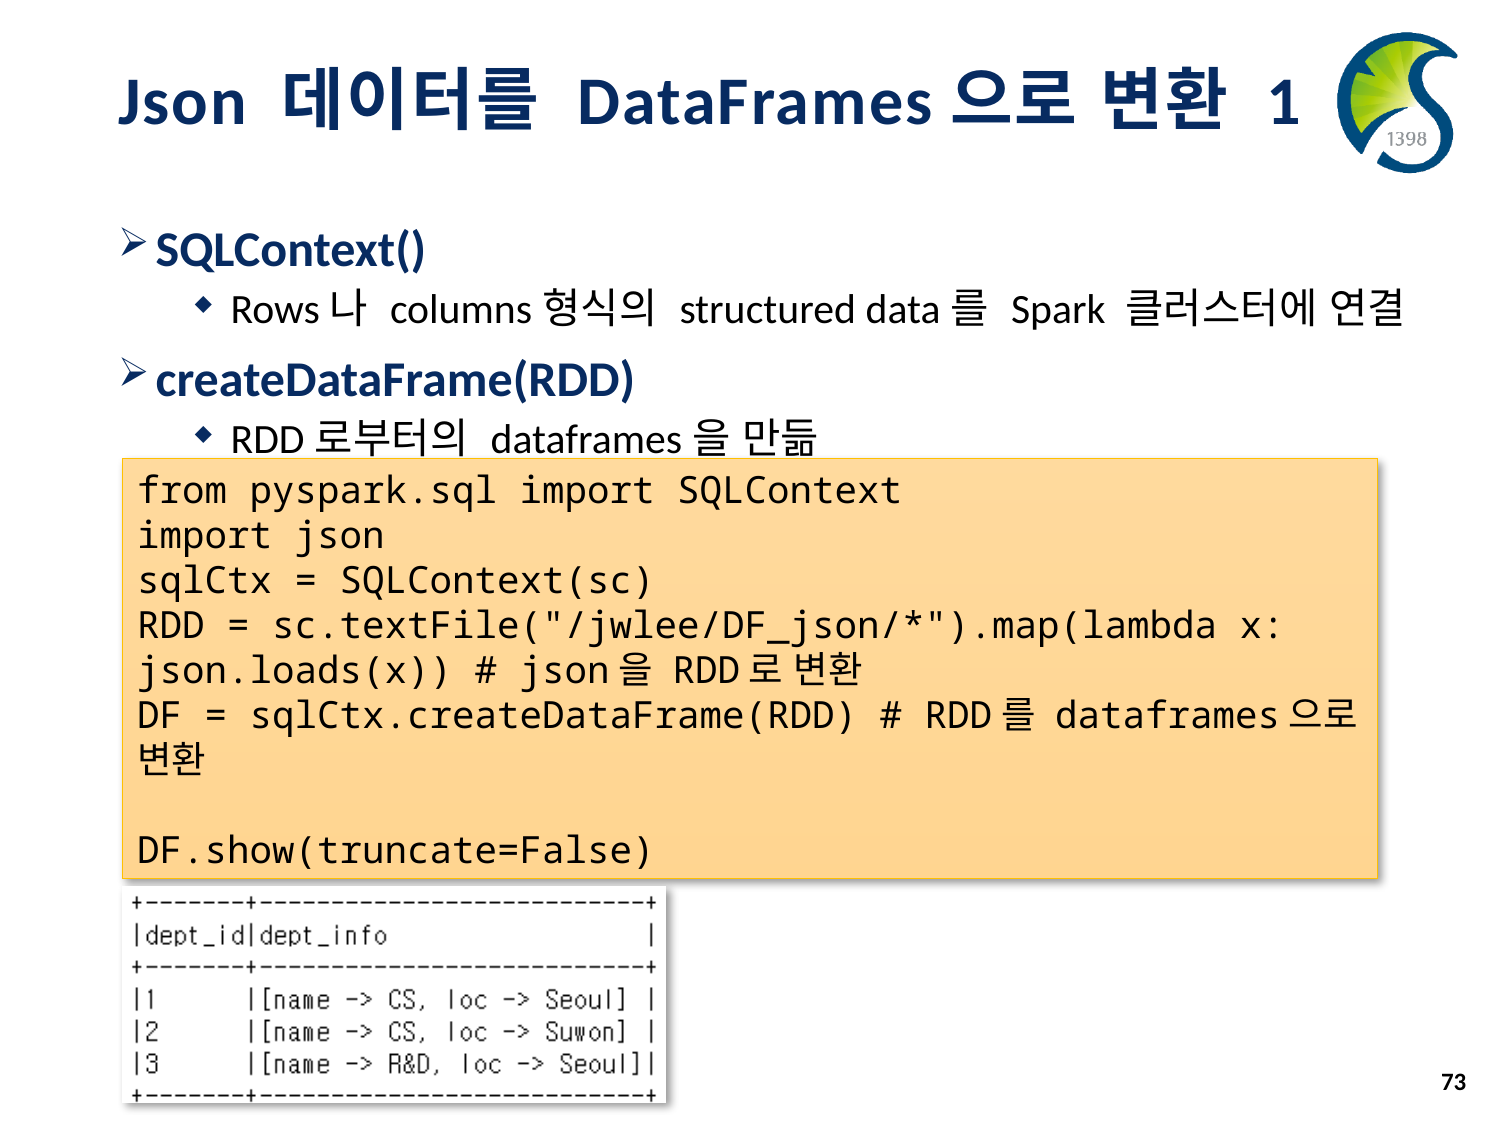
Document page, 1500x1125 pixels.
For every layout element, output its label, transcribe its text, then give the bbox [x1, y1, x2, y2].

text_box from pyspark.sql import SQLContext import json sqlCtx = SQLContext(sc) RDD = sc.textFile("/jwlee/DF_json/*").map(lambda x: json.loads(x)) # json을 RDD로 변환 DF = sqlCtx.createDataFrame(RDD) # RDD를 dataframes으로 변환 DF.show(truncate=False) [122, 458, 1378, 879]
picture [1397, 31, 1458, 174]
list SQLContext() Rows나 columns형식의 structured data를 Spark 클러스터에 연결 createDataFrame(RDD) RDD로부터의 dataframes을 만듦 [103, 215, 1459, 1032]
title Json 데이터를 DataFrames으로 변환 1 [103, 27, 1397, 179]
slide_number 73 [1403, 1050, 1482, 1111]
picture [122, 886, 666, 1103]
